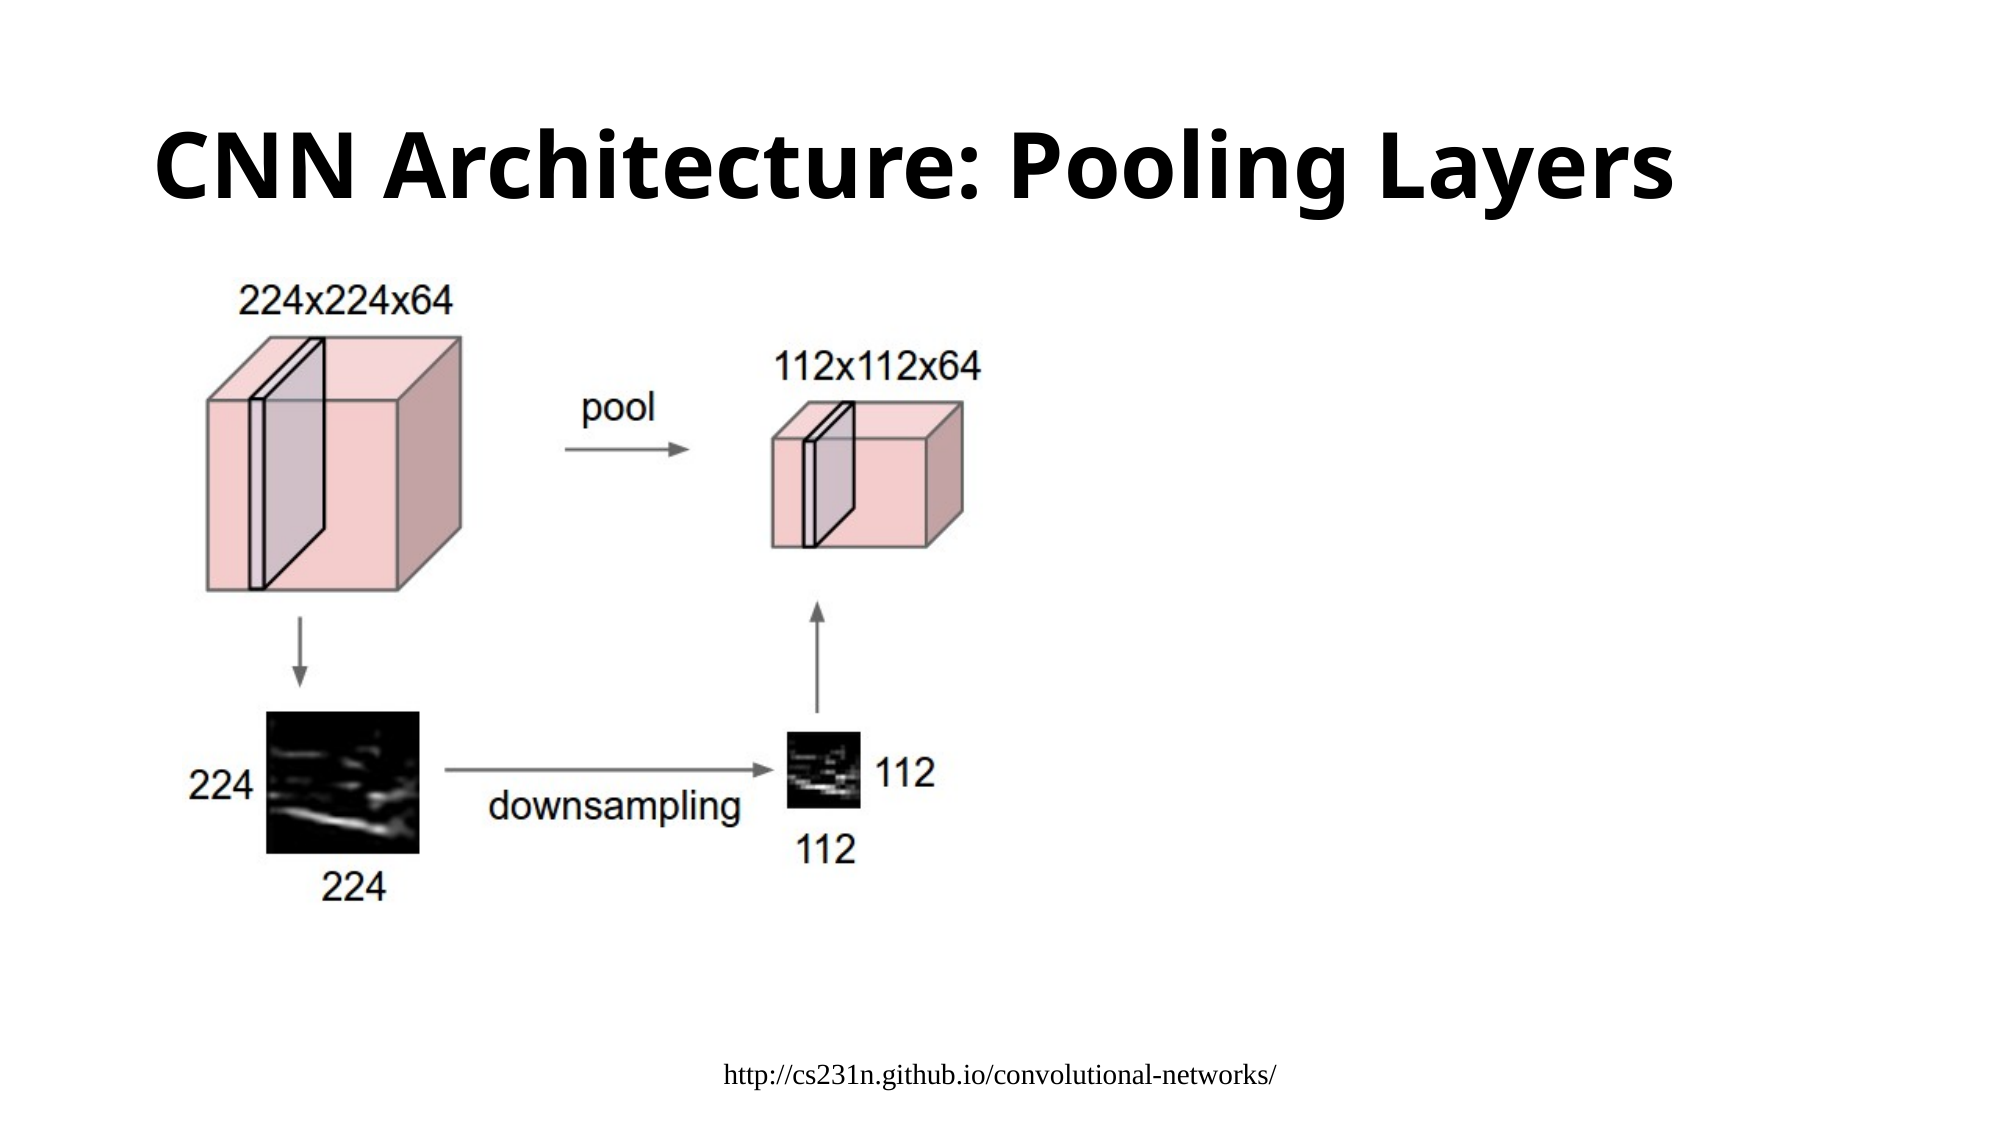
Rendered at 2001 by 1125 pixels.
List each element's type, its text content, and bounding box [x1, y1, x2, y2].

picture [182, 277, 986, 912]
title CNN Architecture: Pooling Layers [137, 59, 1863, 278]
footer http://cs231n.github.io/convolutional-networks/ [662, 1042, 1338, 1103]
